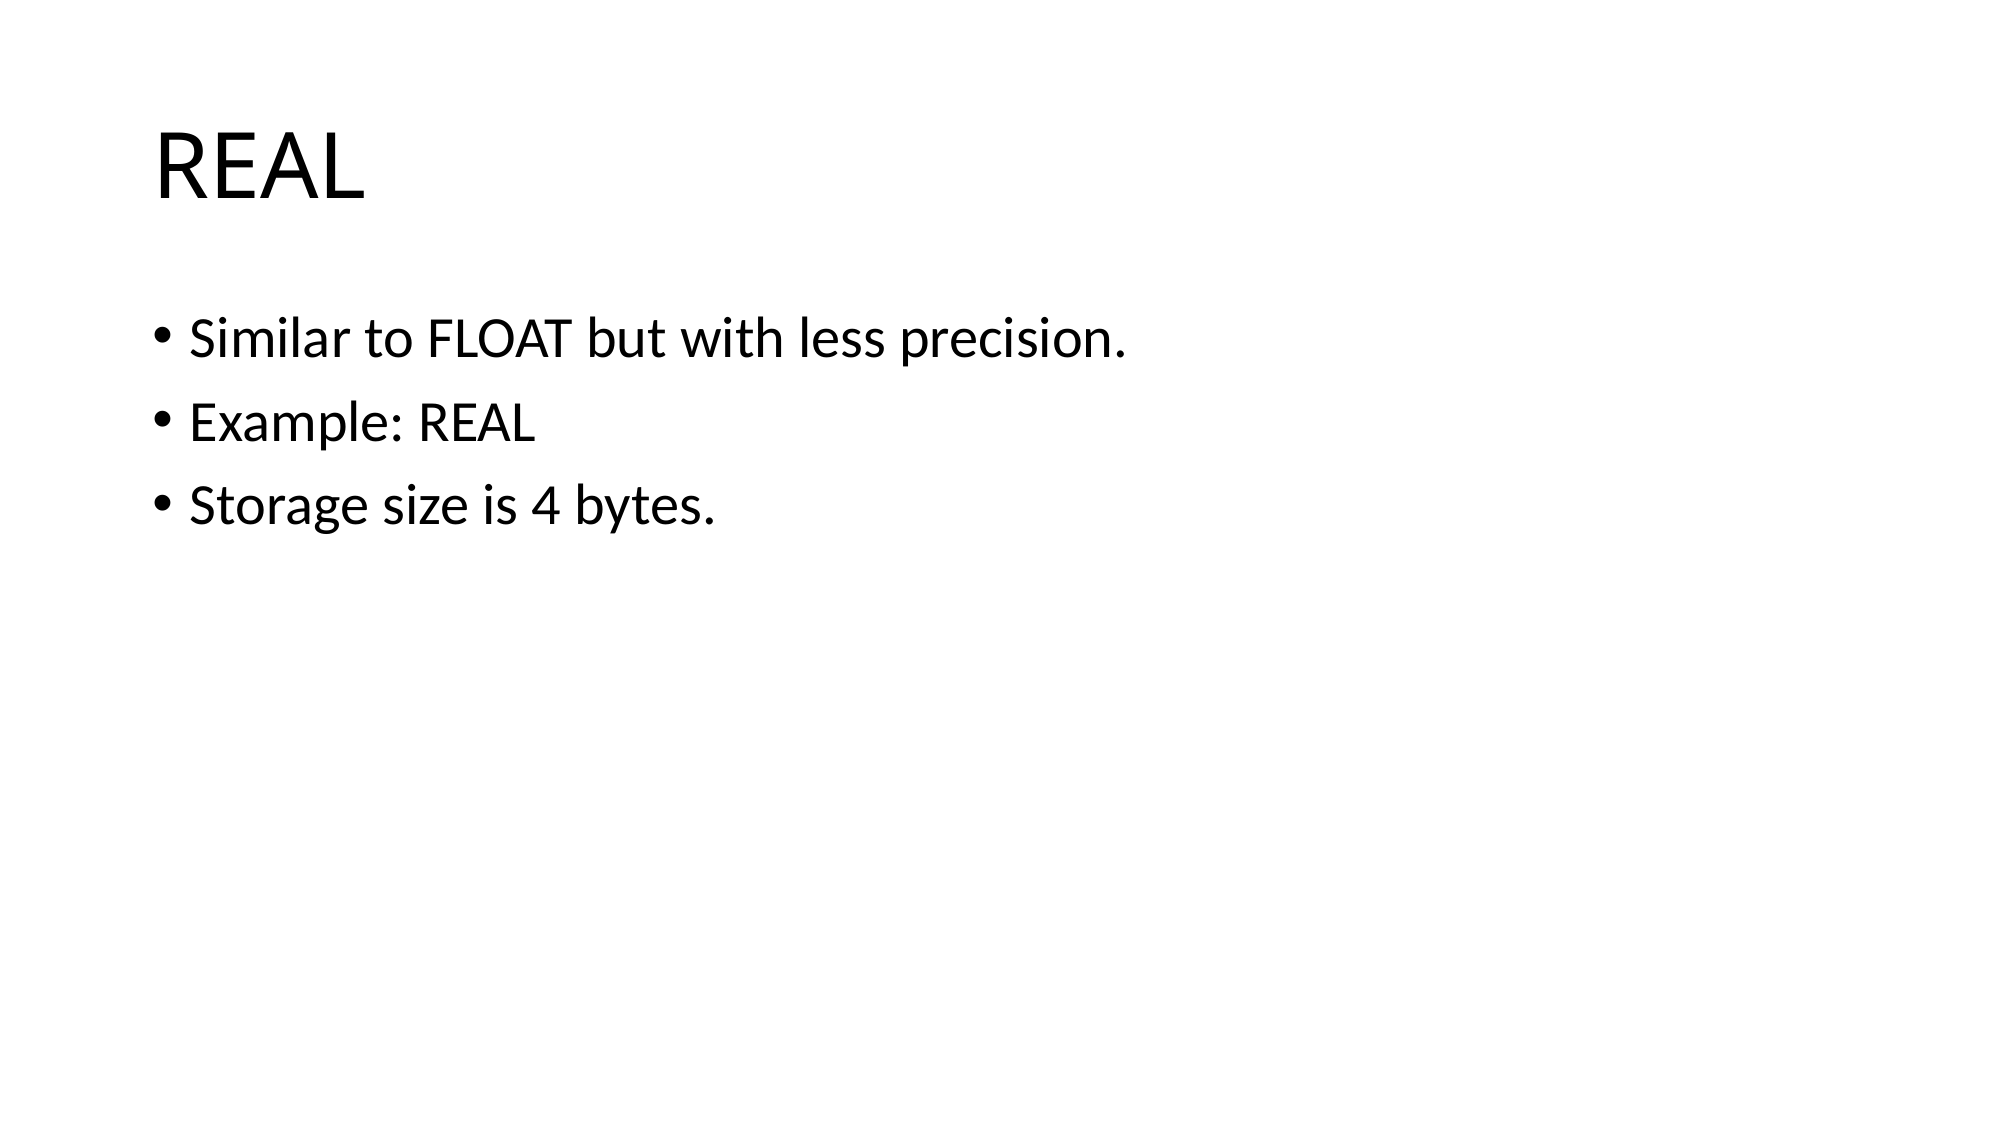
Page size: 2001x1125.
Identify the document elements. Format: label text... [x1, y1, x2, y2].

title REAL [137, 59, 1863, 278]
list Similar to FLOAT but with less precision. Example: REAL Storage size is 4 bytes. [137, 299, 1863, 1014]
